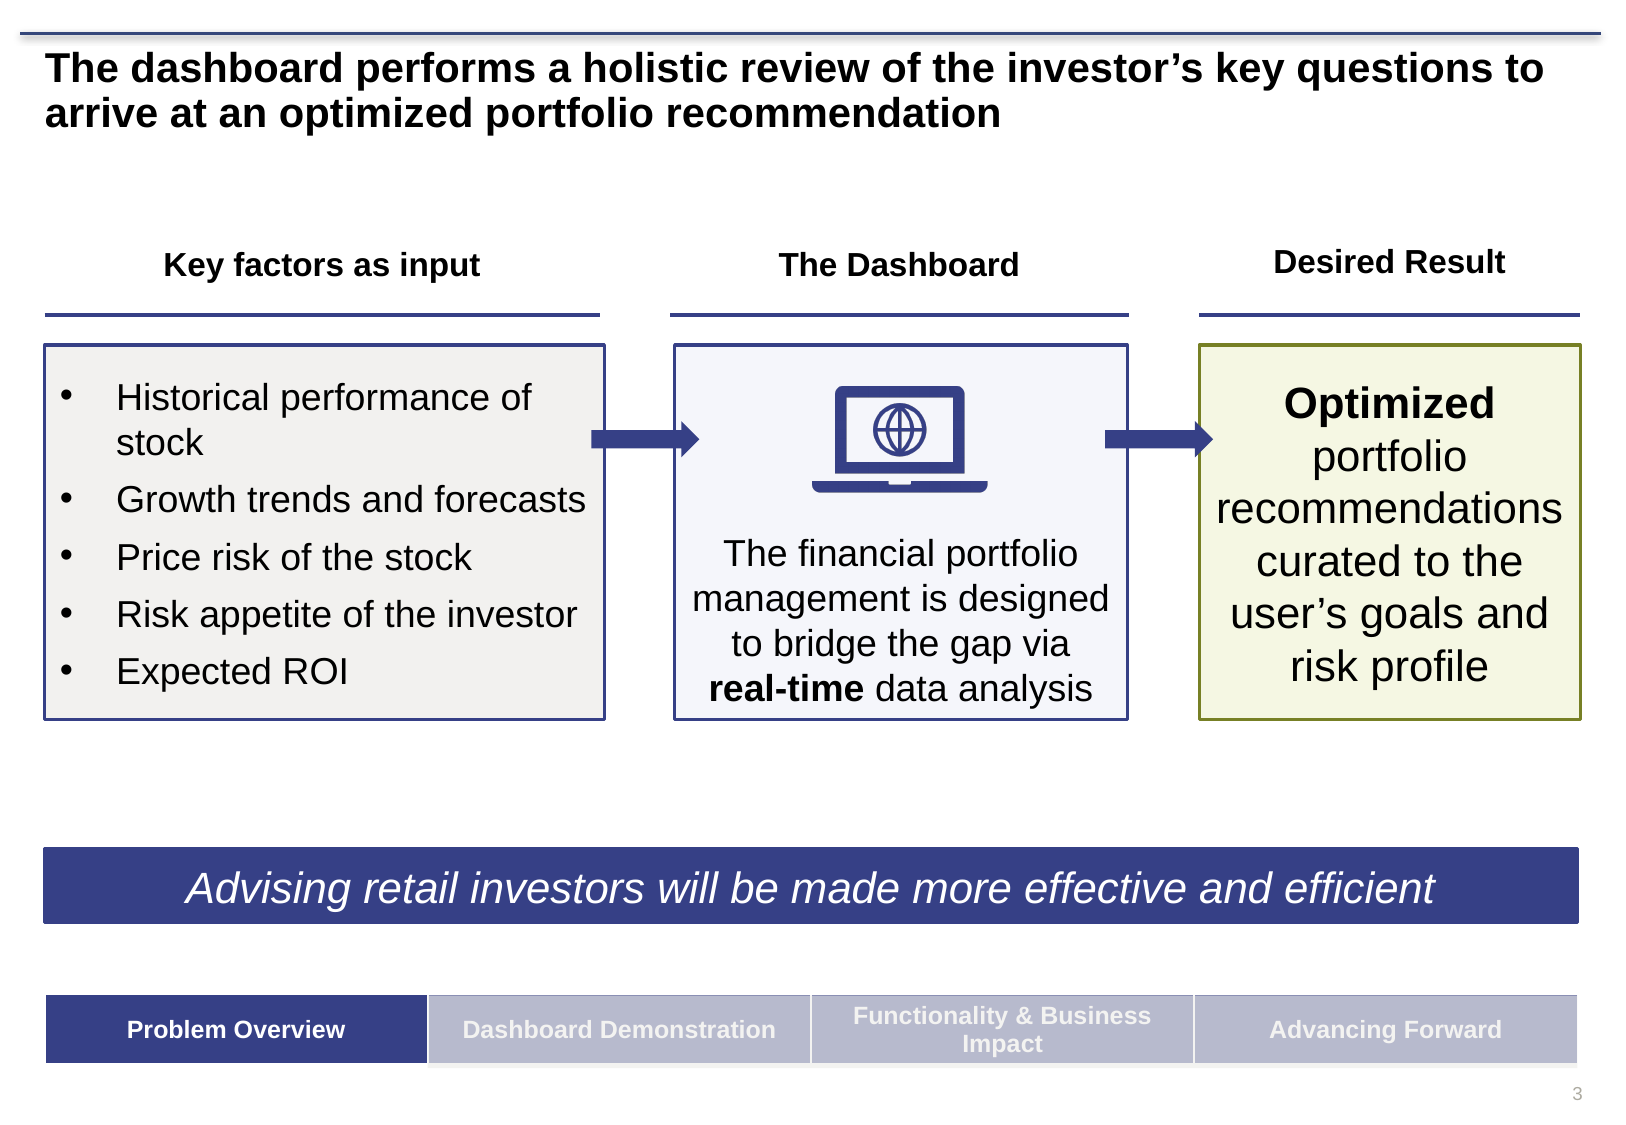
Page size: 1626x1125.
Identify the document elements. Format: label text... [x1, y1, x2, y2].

table_header Problem Overview [46, 995, 425, 1063]
text_box [589, 416, 703, 463]
text_box Desired Result [1199, 219, 1581, 302]
text_box Key factors as input [44, 222, 600, 305]
text_box [1103, 416, 1217, 463]
text_box The Dashboard [670, 222, 1129, 305]
text_box Advising retail investors will be made more effective and efficient [44, 848, 1578, 923]
list The dashboard performs a holistic review of the investor’s key questions to arrive at an optimized portfolio recommendation [44, 46, 1578, 107]
text_box Historical performance of stock Growth trends and forecasts Price risk of the stock Risk appetite of the investor Expected ROI [44, 344, 605, 720]
text_box [425, 993, 1580, 1070]
text_box Optimized portfolio recommendations curated to the user’s goals and risk profile [1199, 344, 1581, 720]
text_box The financial portfolio management is designed to bridge the gap via real-time data analysis [674, 344, 1128, 720]
picture [808, 348, 991, 531]
